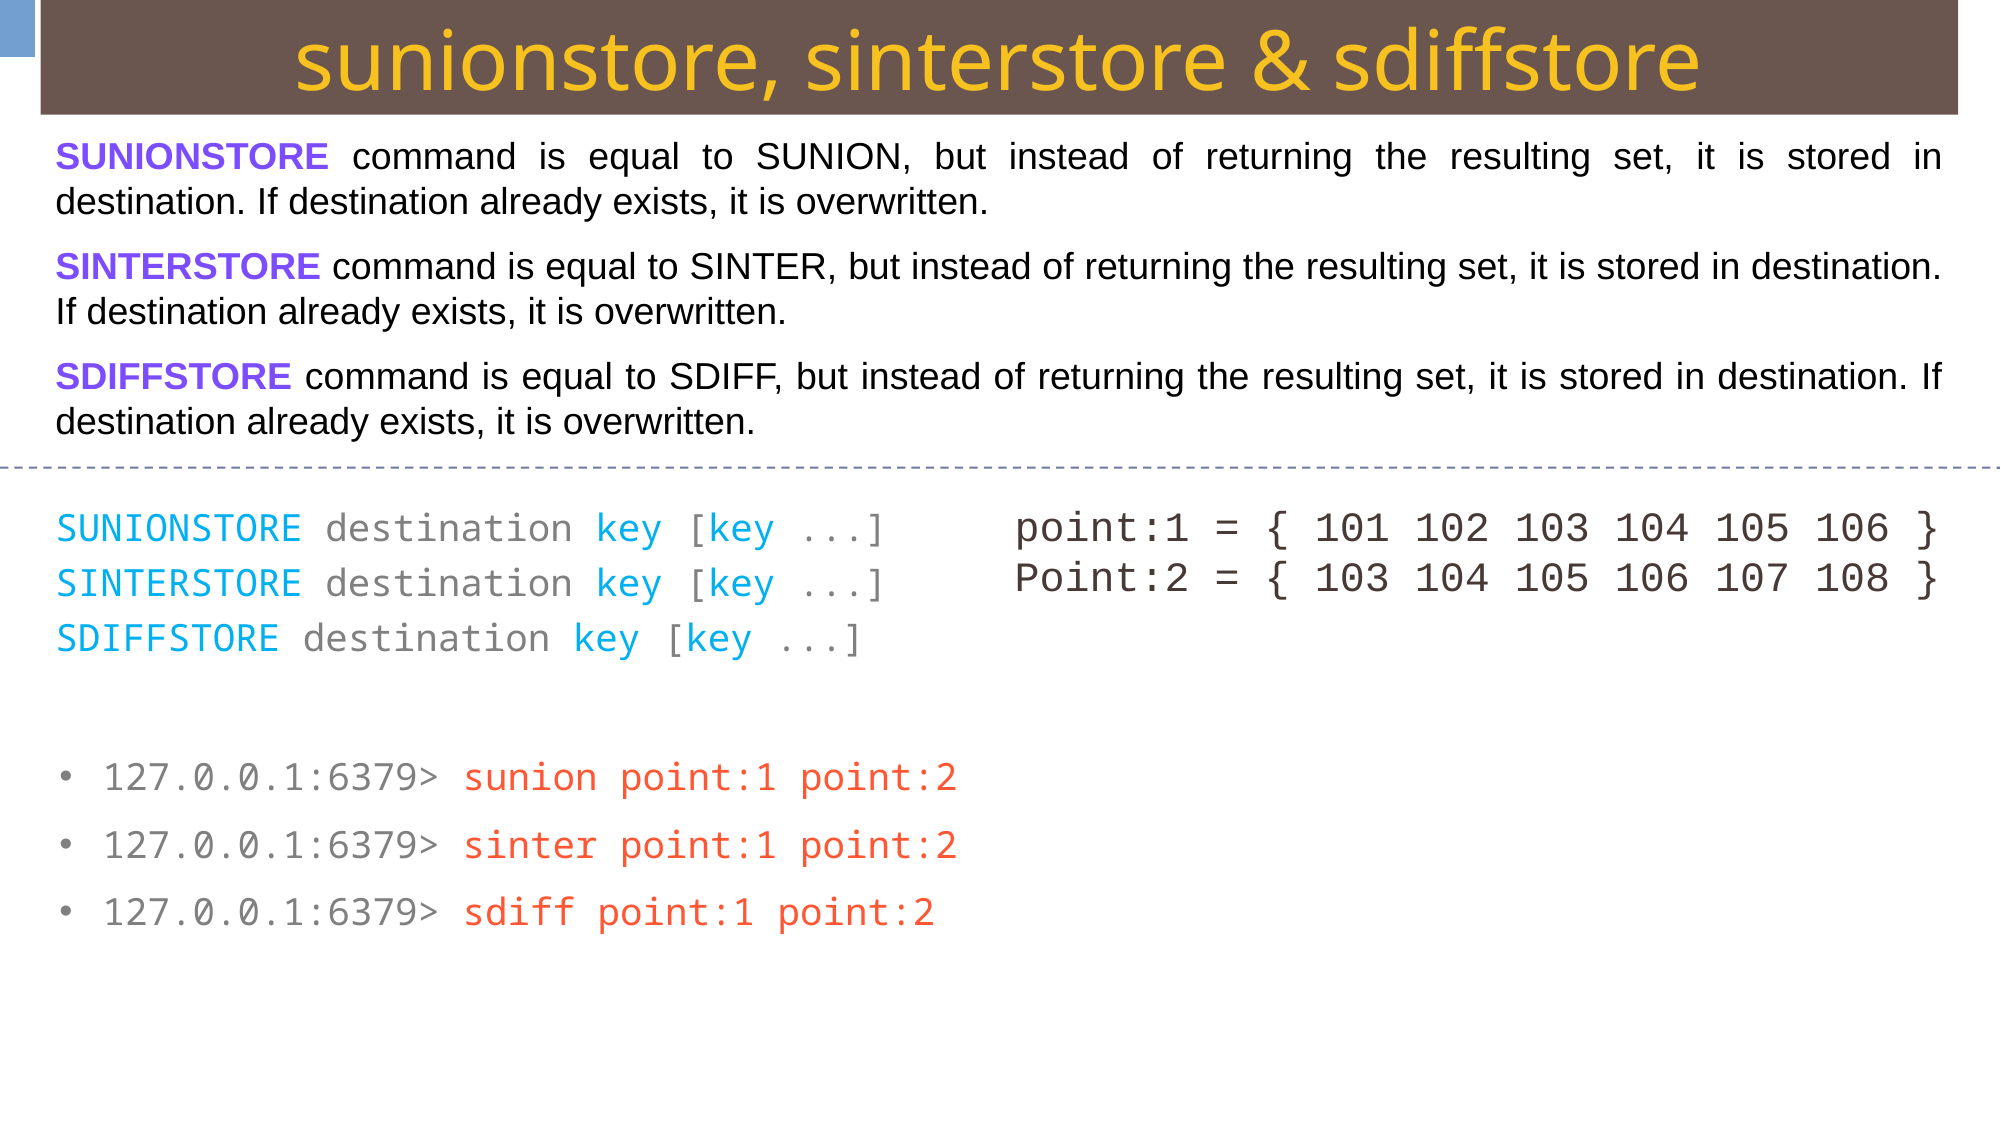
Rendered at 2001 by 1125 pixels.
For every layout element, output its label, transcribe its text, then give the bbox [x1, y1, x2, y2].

text_box point:1 = { 101 102 103 104 105 106 } Point:2 = { 103 104 105 106 107 108 } [999, 491, 1971, 597]
text_box SUNIONSTORE destination key [key ...] SINTERSTORE destination key [key ...] SDIFFSTORE destination key [key ...] [40, 496, 1959, 667]
text_box SUNIONSTORE command is equal to SUNION, but instead of returning the resulting set, it is stored in destination. If destination already exists, it is overwritten. SINTERSTORE command is equal to SINTER, but instead of returning the resulting set, it is stored in destination. If destination already exists, it is overwritten. SDIFFSTORE command is equal to SDIFF, but instead of returning the resulting set, it is stored in destination. If destination already exists, it is overwritten. [40, 124, 1959, 450]
text_box sunionstore, sinterstore & sdiffstore [40, 0, 1959, 115]
text_box 127.0.0.1:6379> sunion point:1 point:2 127.0.0.1:6379> sinter point:1 point:2 127.0.0.1:6379> sdiff point:1 point:2 [40, 723, 1959, 941]
